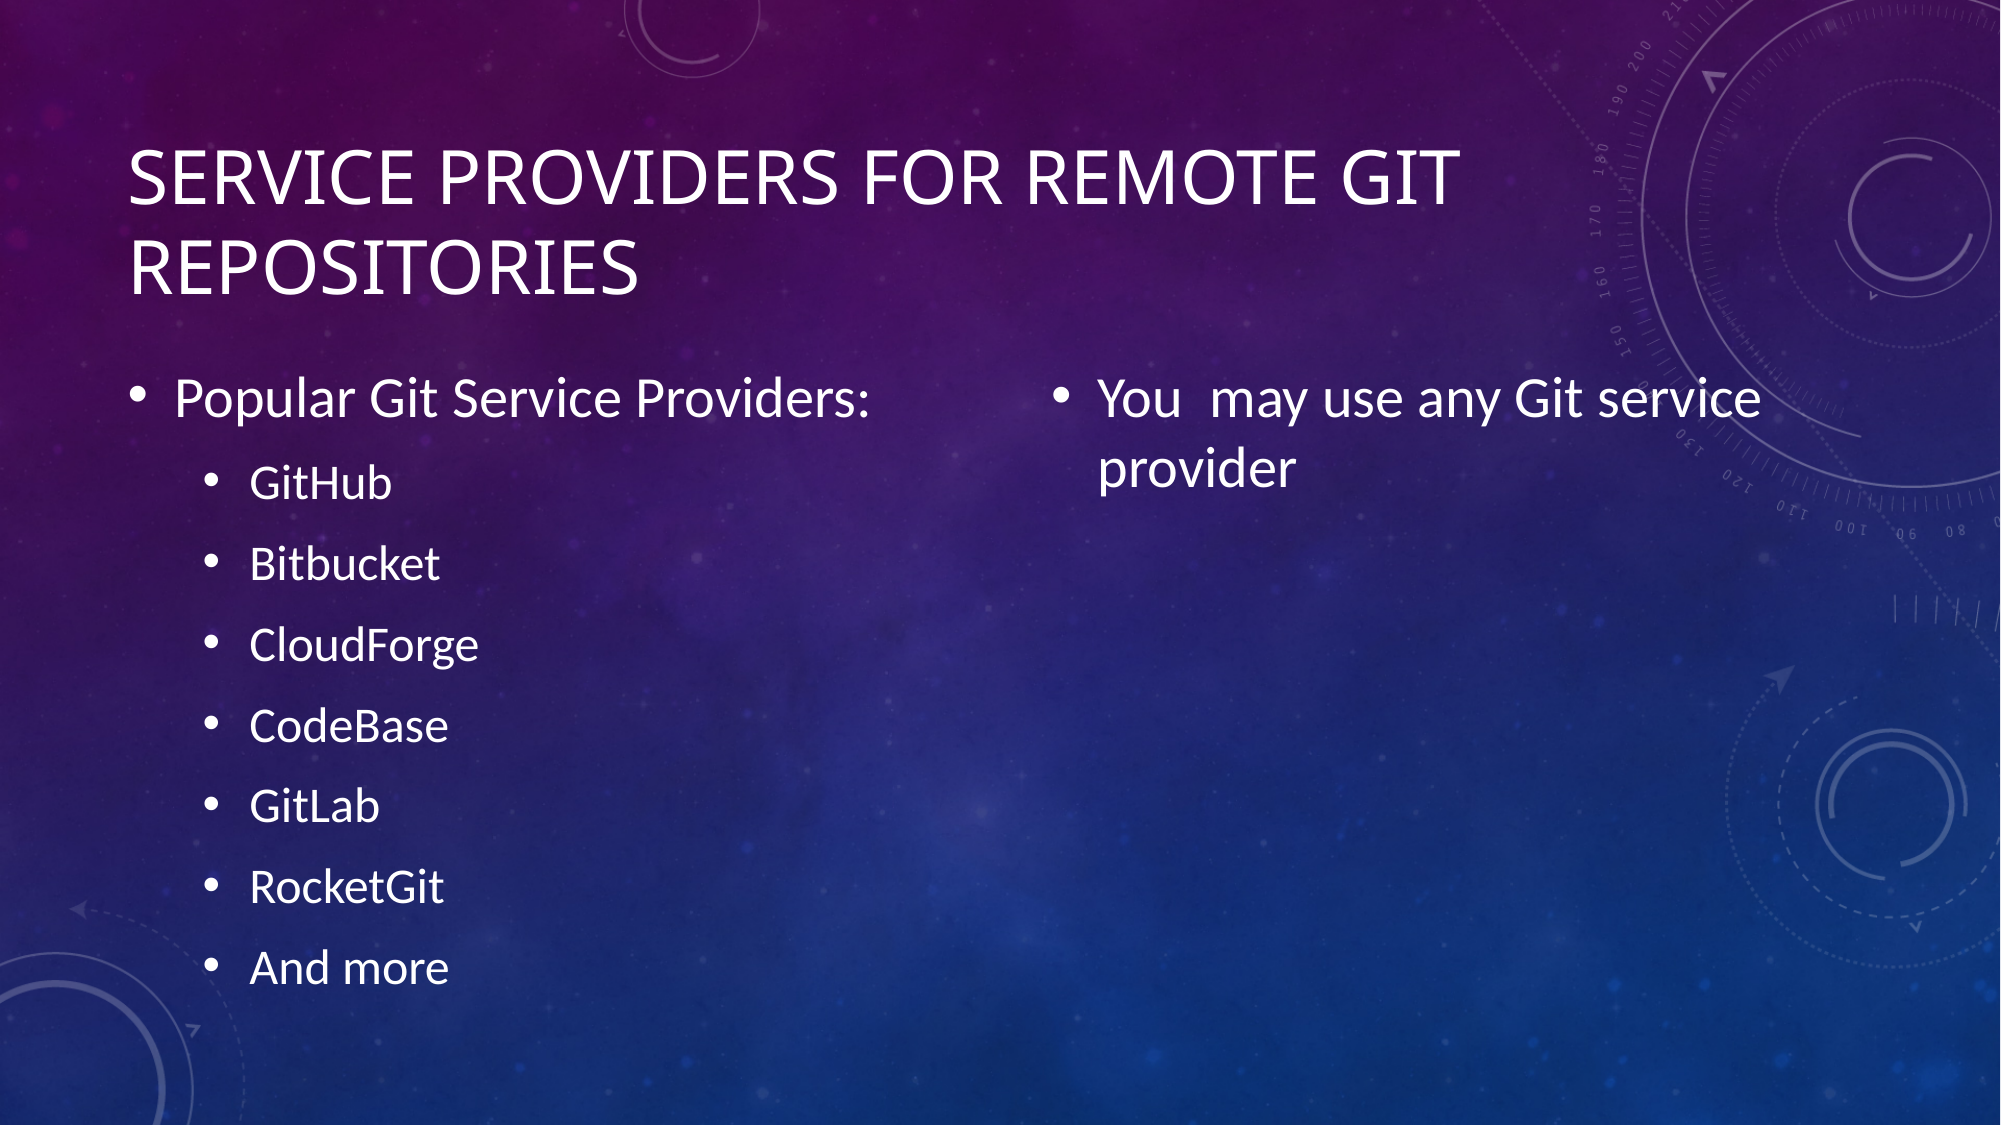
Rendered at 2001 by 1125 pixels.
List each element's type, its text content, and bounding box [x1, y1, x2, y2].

picture [0, 0, 2001, 1125]
title Service Providers for Remote Git Repositories [112, 99, 1775, 339]
text_box You may use any Git service provider [1035, 351, 1854, 951]
list Popular Git Service Providers: GitHub Bitbucket CloudForge CodeBase GitLab RocketGit And more [112, 351, 930, 1028]
